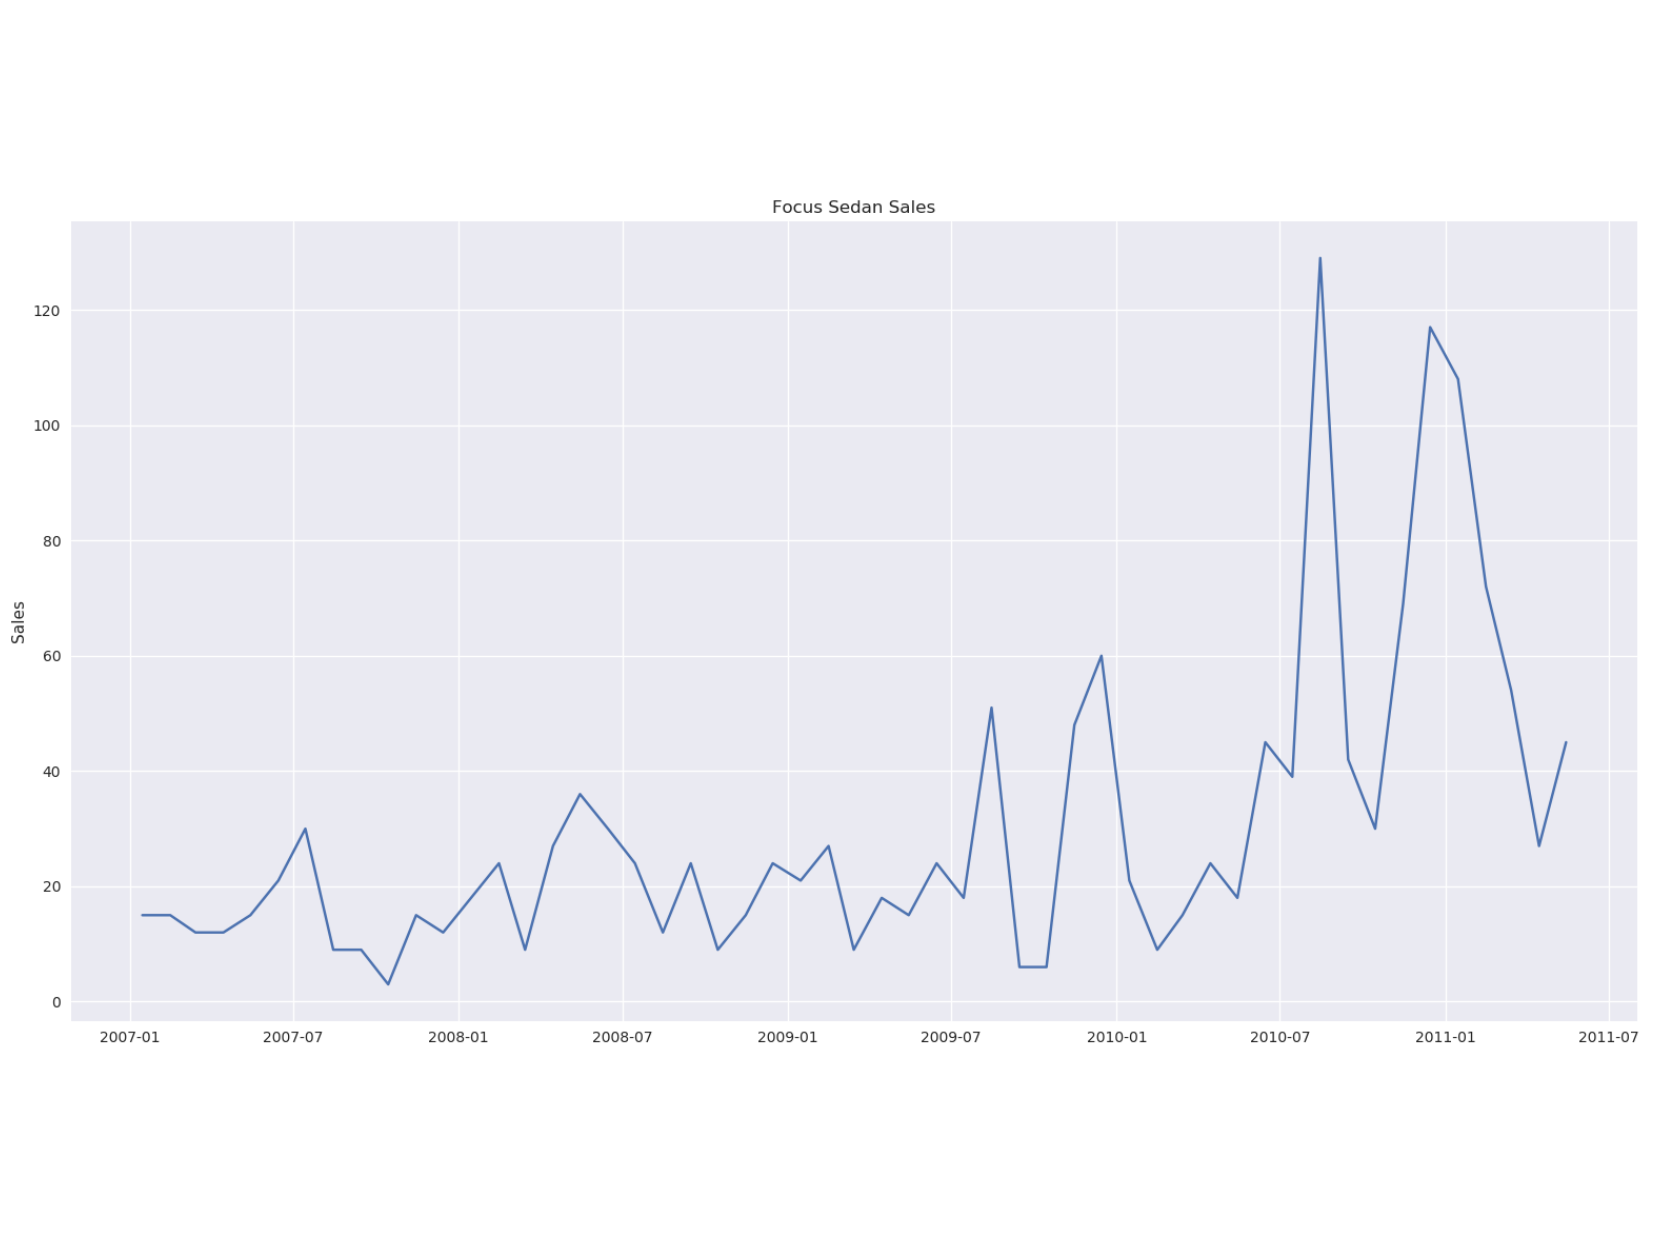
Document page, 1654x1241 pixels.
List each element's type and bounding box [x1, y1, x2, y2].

picture [7, 194, 1651, 1059]
